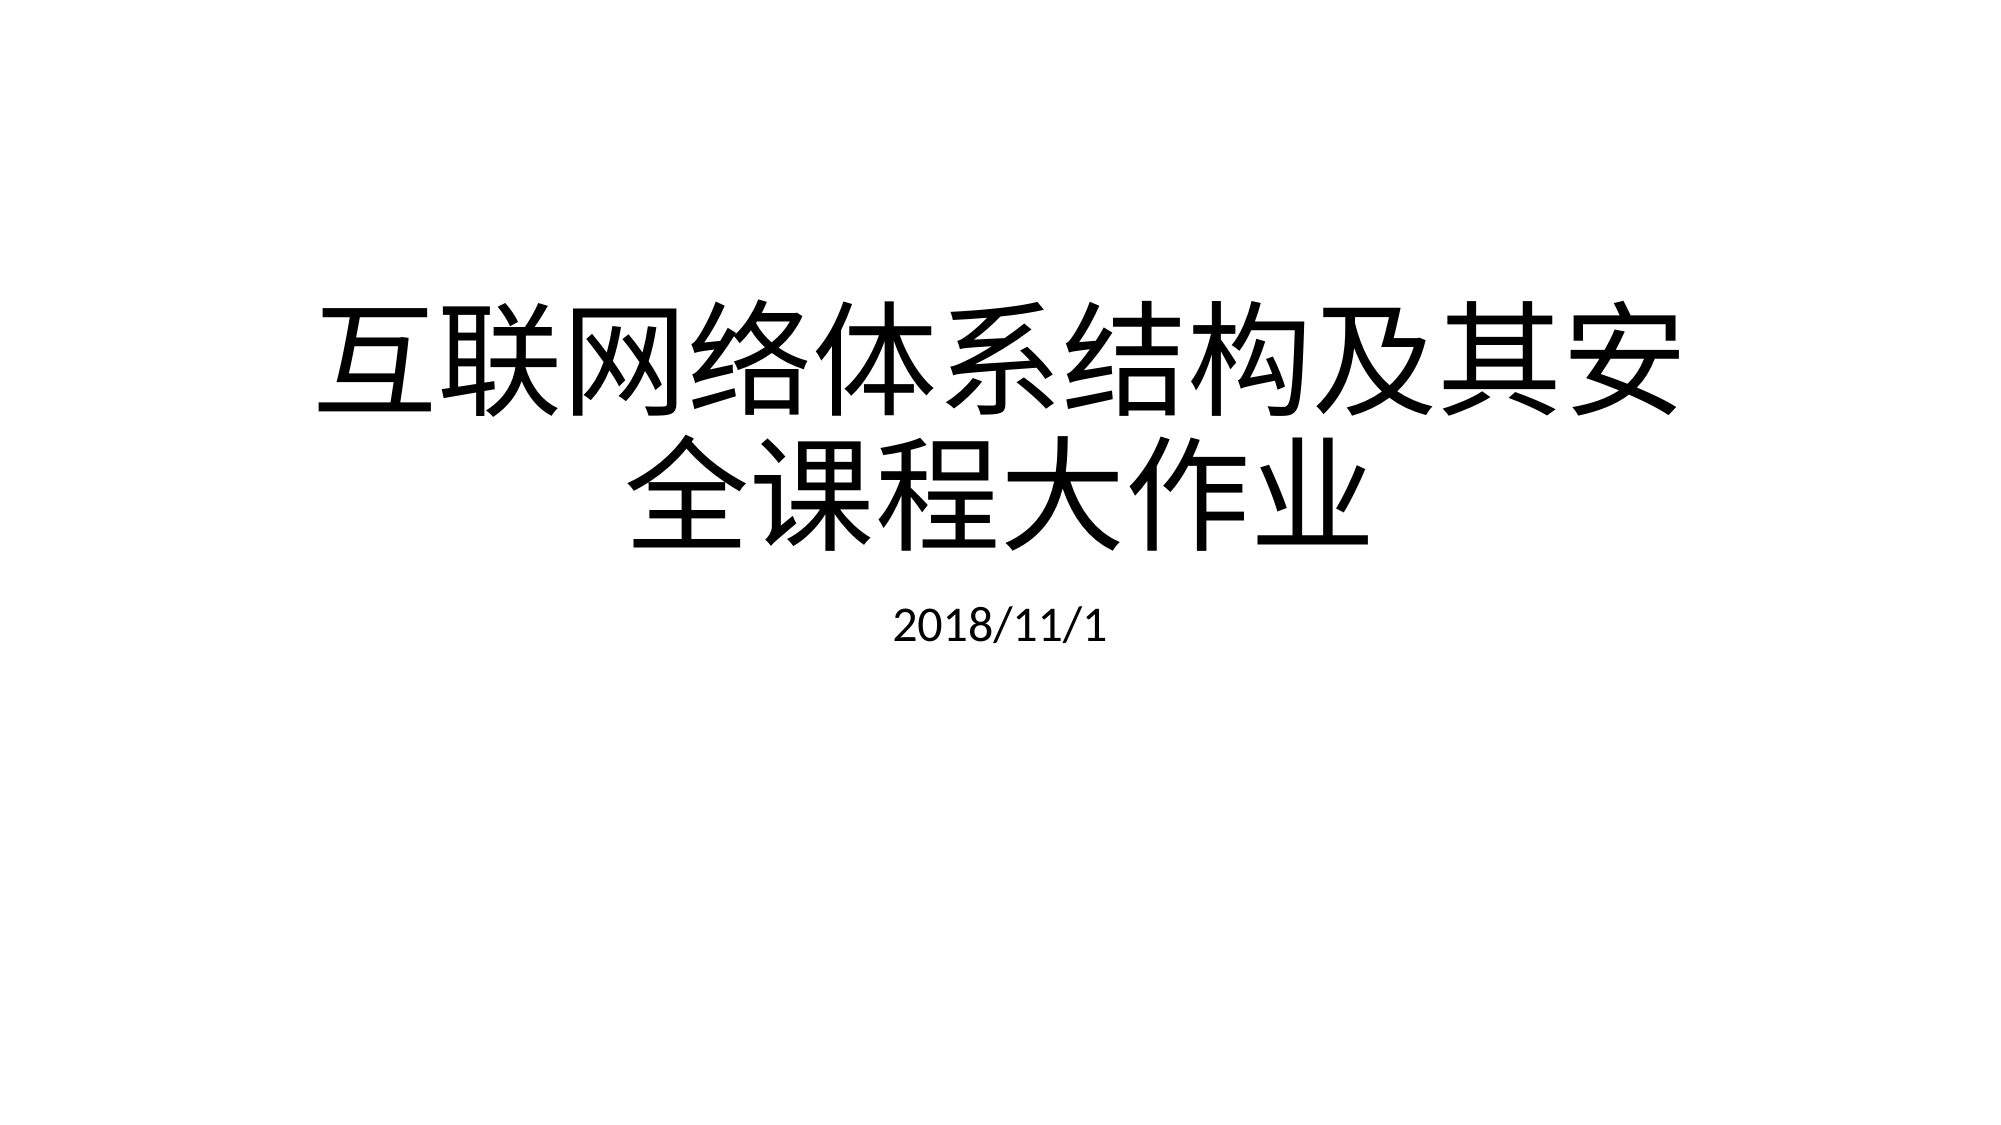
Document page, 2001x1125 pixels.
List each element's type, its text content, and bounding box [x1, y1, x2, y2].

title 互联网络体系结构及其安全课程大作业 [249, 184, 1750, 576]
subtitle 2018/11/1 [249, 590, 1750, 863]
